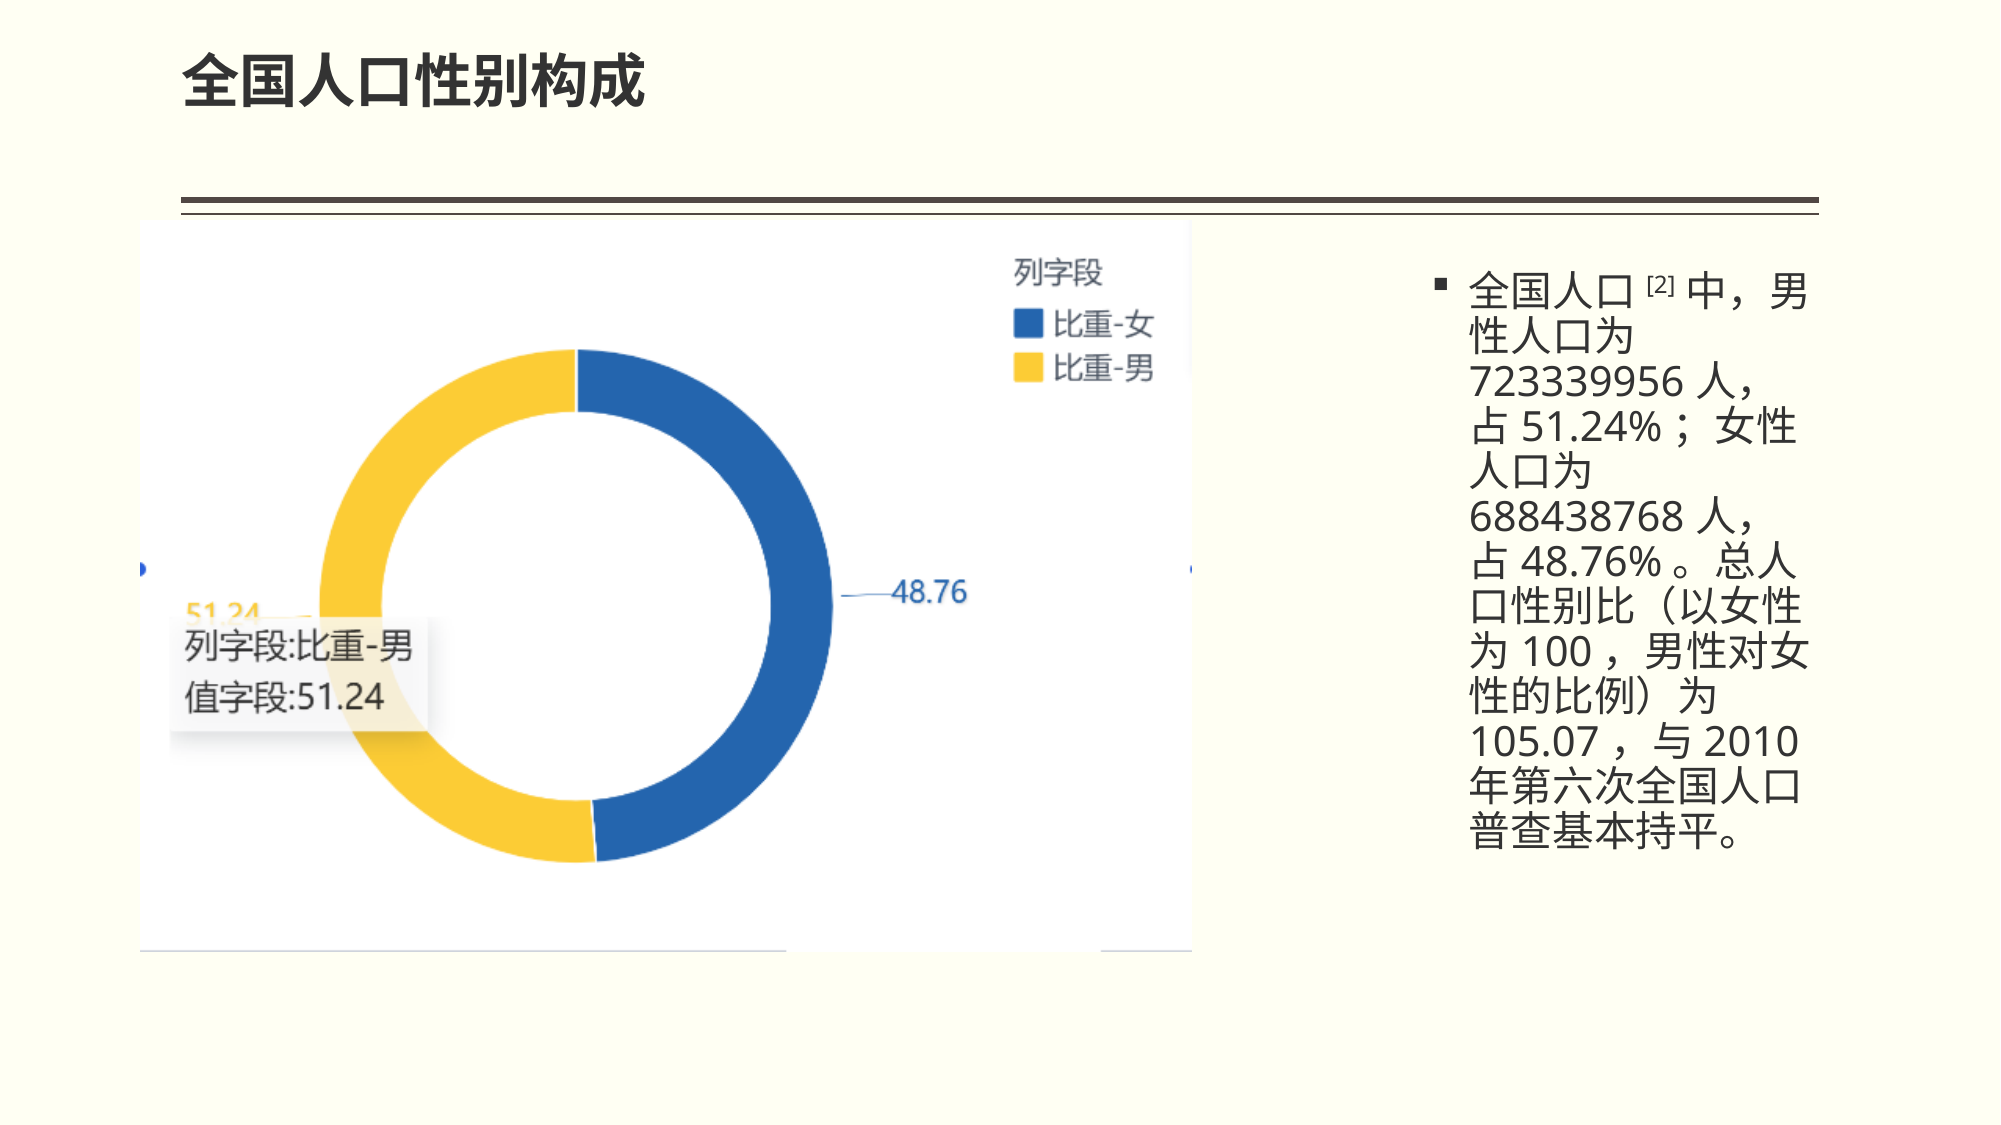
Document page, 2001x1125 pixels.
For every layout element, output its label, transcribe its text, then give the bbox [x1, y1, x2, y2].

title 全国人口性别构成 [181, 12, 1819, 193]
list 全国人口[2]中，男性人口为723339956人，占51.24%；女性人口为688438768人，占48.76%。总人口性别比（以女性为100，男性对女性的比例）为105.07，与2010年第六次全国人口普查基本持平。 [1431, 262, 1819, 1013]
picture [140, 220, 1192, 952]
